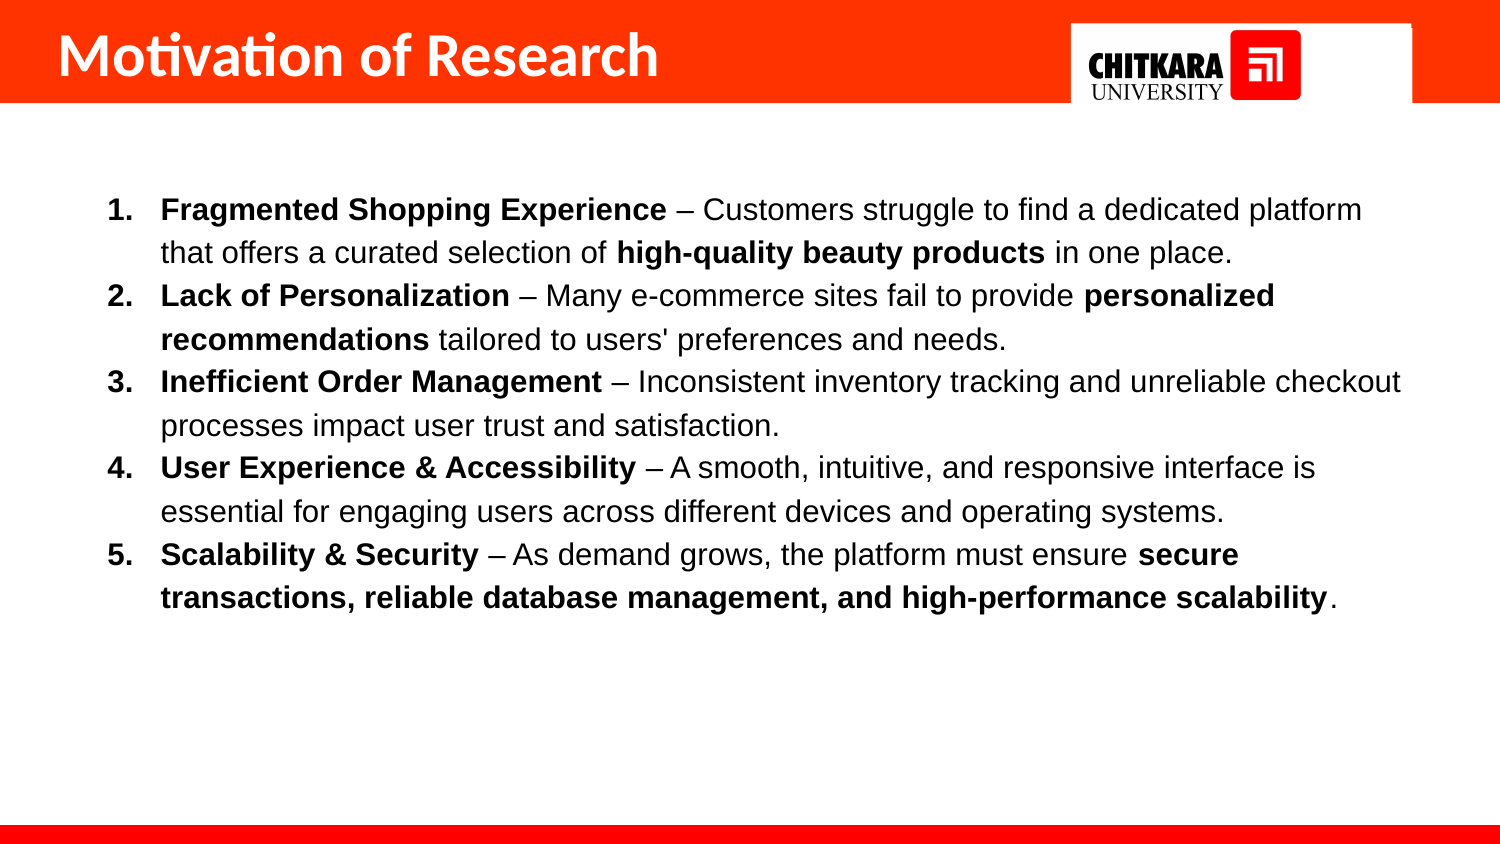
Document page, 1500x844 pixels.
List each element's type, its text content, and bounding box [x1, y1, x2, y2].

picture [1106, 28, 1312, 103]
list Fragmented Shopping Experience – Customers struggle to find a dedicated platform that offers a curated selection of high-quality beauty products in one place. Lack of Personalization – Many e-commerce sites fail to provide personalized recommendations tailored to users' preferences and needs. Inefficient Order Management – Inconsistent inventory tracking and unreliable checkout processes impact user trust and satisfaction. User Experience & Accessibility – A smooth, intuitive, and responsive interface is essential for engaging users across different devices and operating systems. Scalability & Security – As demand grows, the platform must ensure secure transactions, reliable database management, and high-performance scalability. [70, 108, 1426, 666]
title Motivation of Research [42, 0, 1106, 104]
